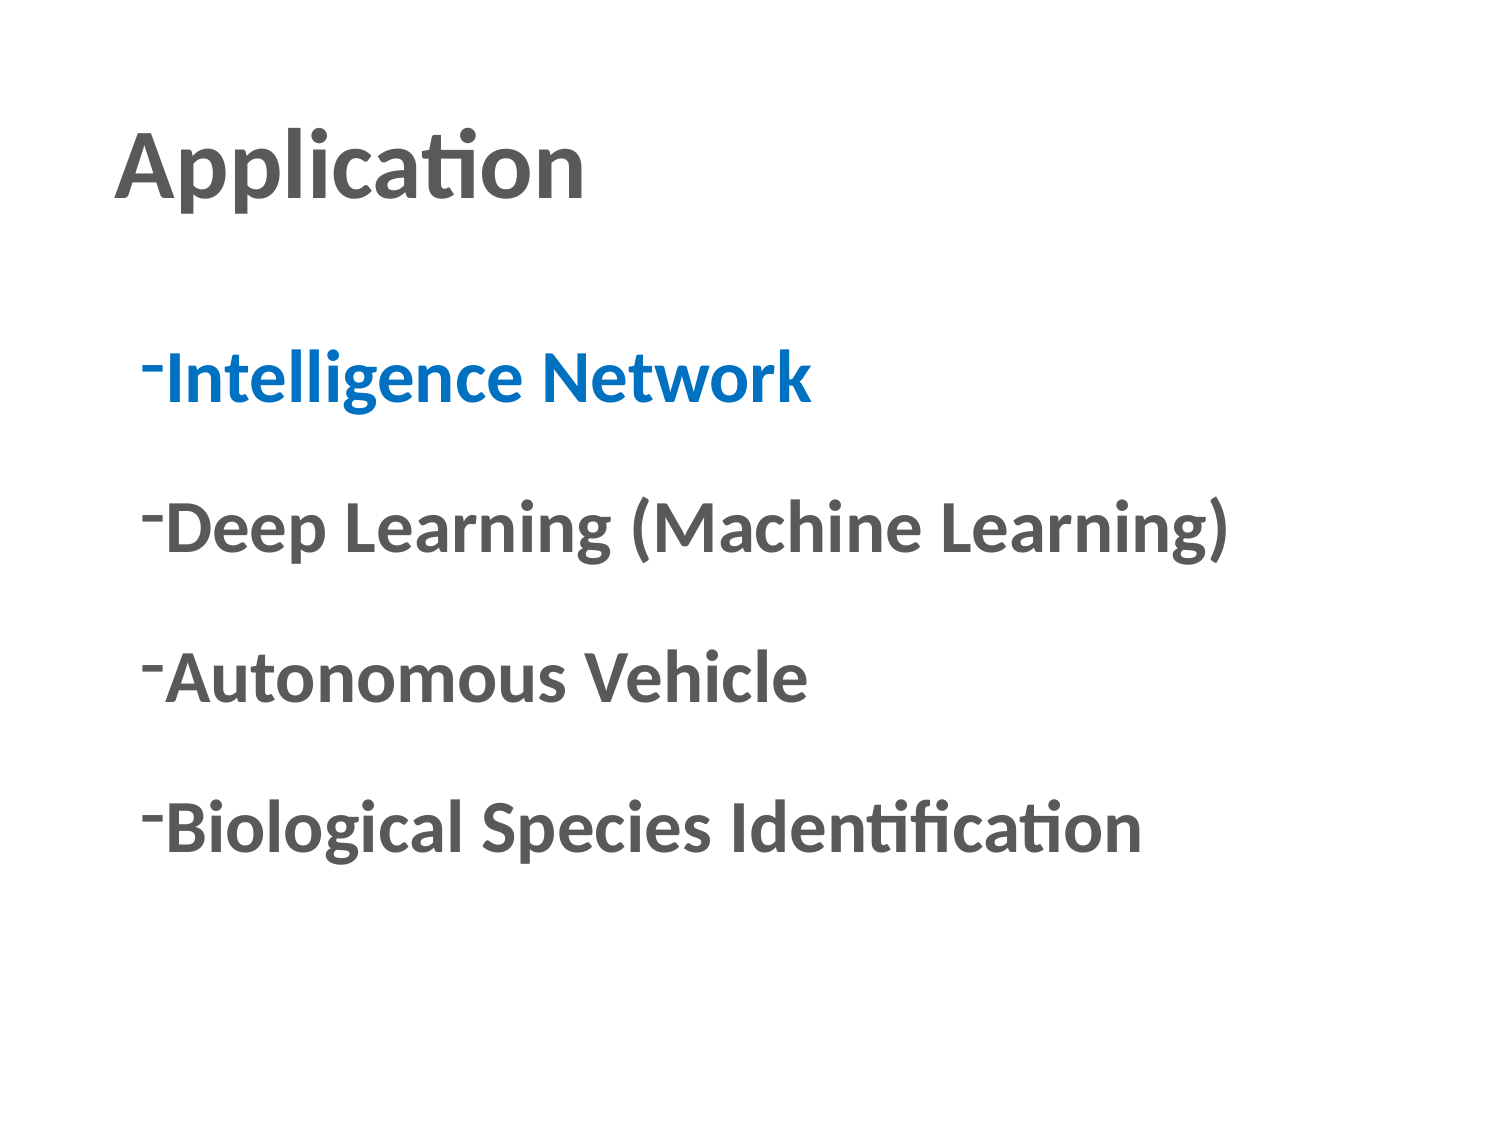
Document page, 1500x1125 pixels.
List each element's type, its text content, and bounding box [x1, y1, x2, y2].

title Application [99, 37, 1375, 279]
subtitle Intelligence Network Deep Learning (Machine Learning) Autonomous Vehicle Biological Species Identification [125, 275, 1400, 713]
